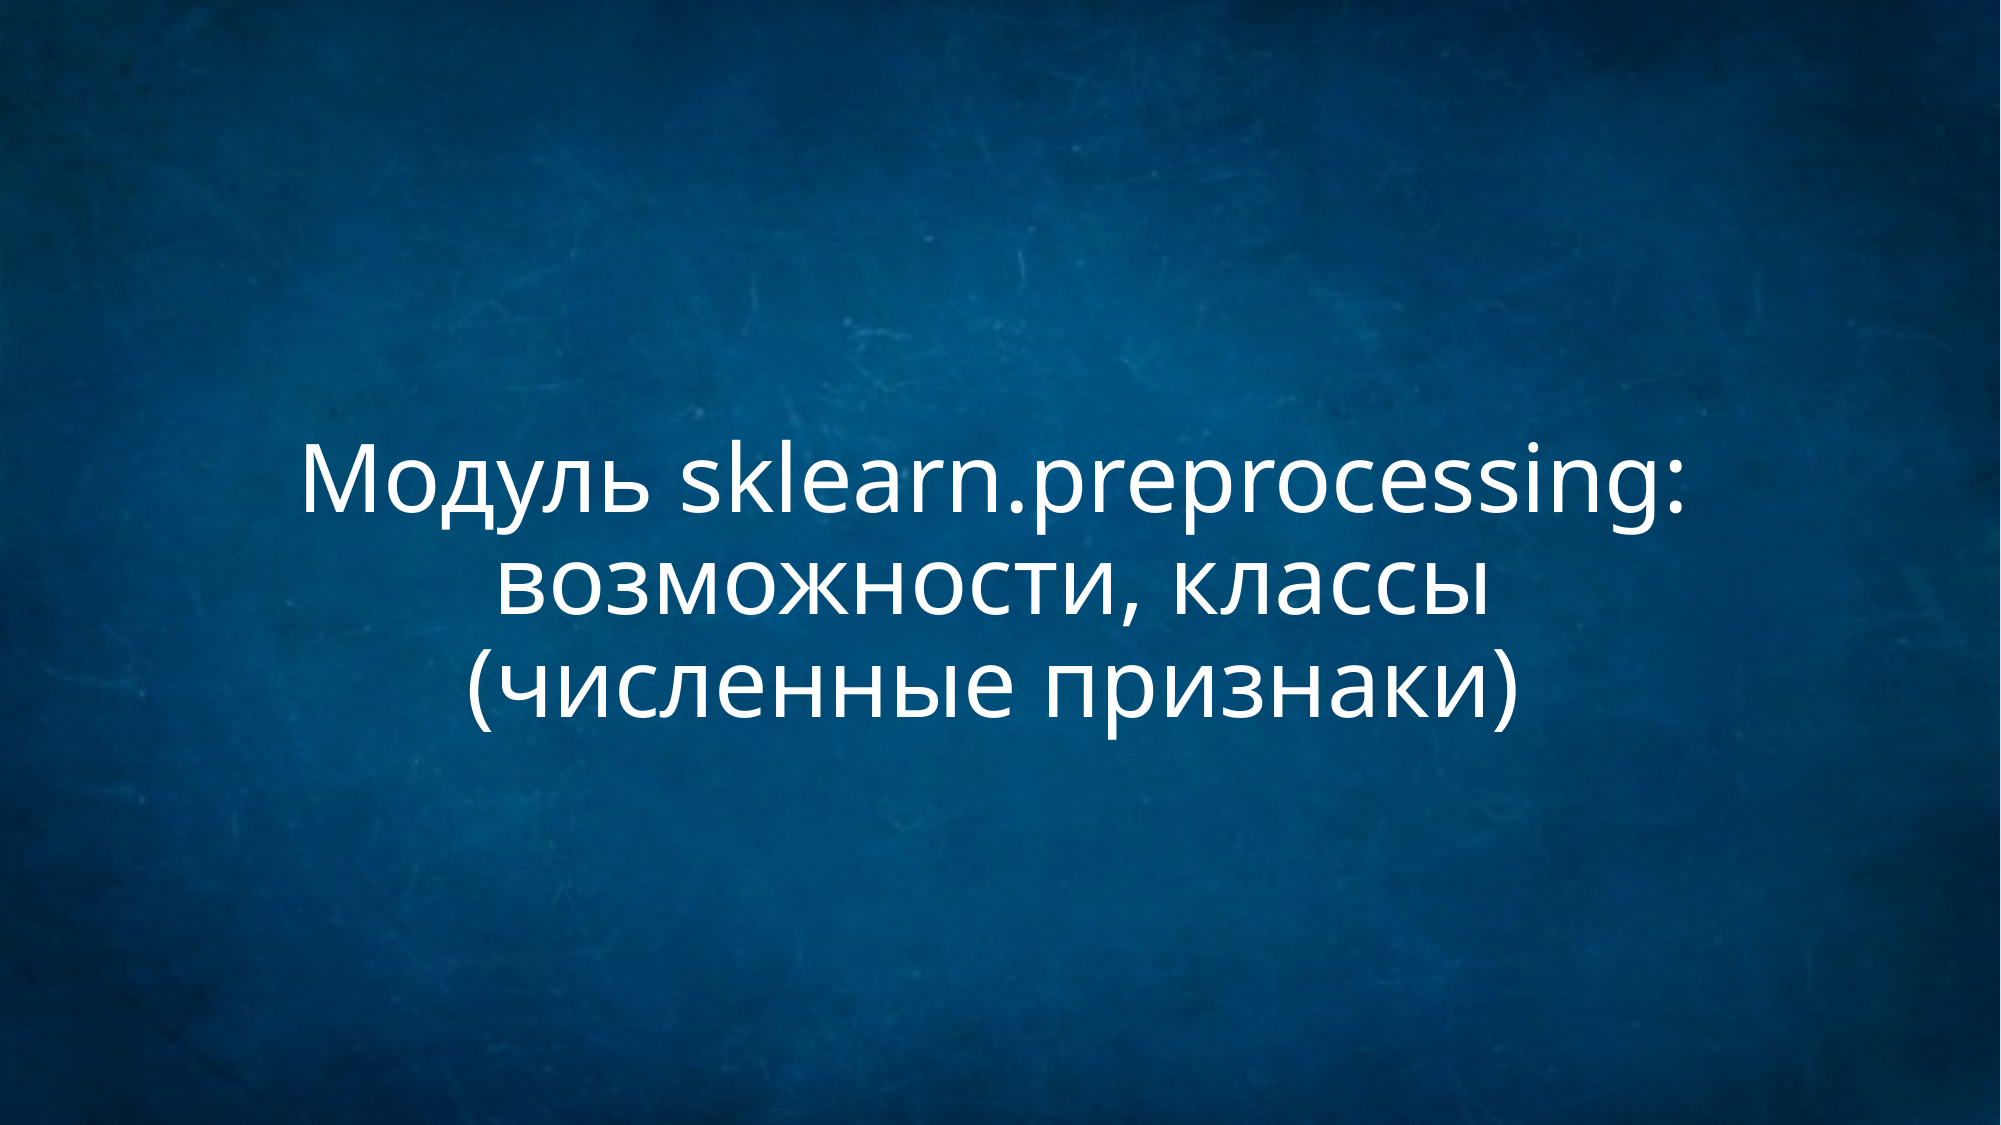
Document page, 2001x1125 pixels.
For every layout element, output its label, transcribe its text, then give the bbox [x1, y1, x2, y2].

title Модуль sklearn.preprocessing: возможности, классы (численные признаки) [243, 353, 1744, 746]
picture [0, 0, 2001, 1125]
